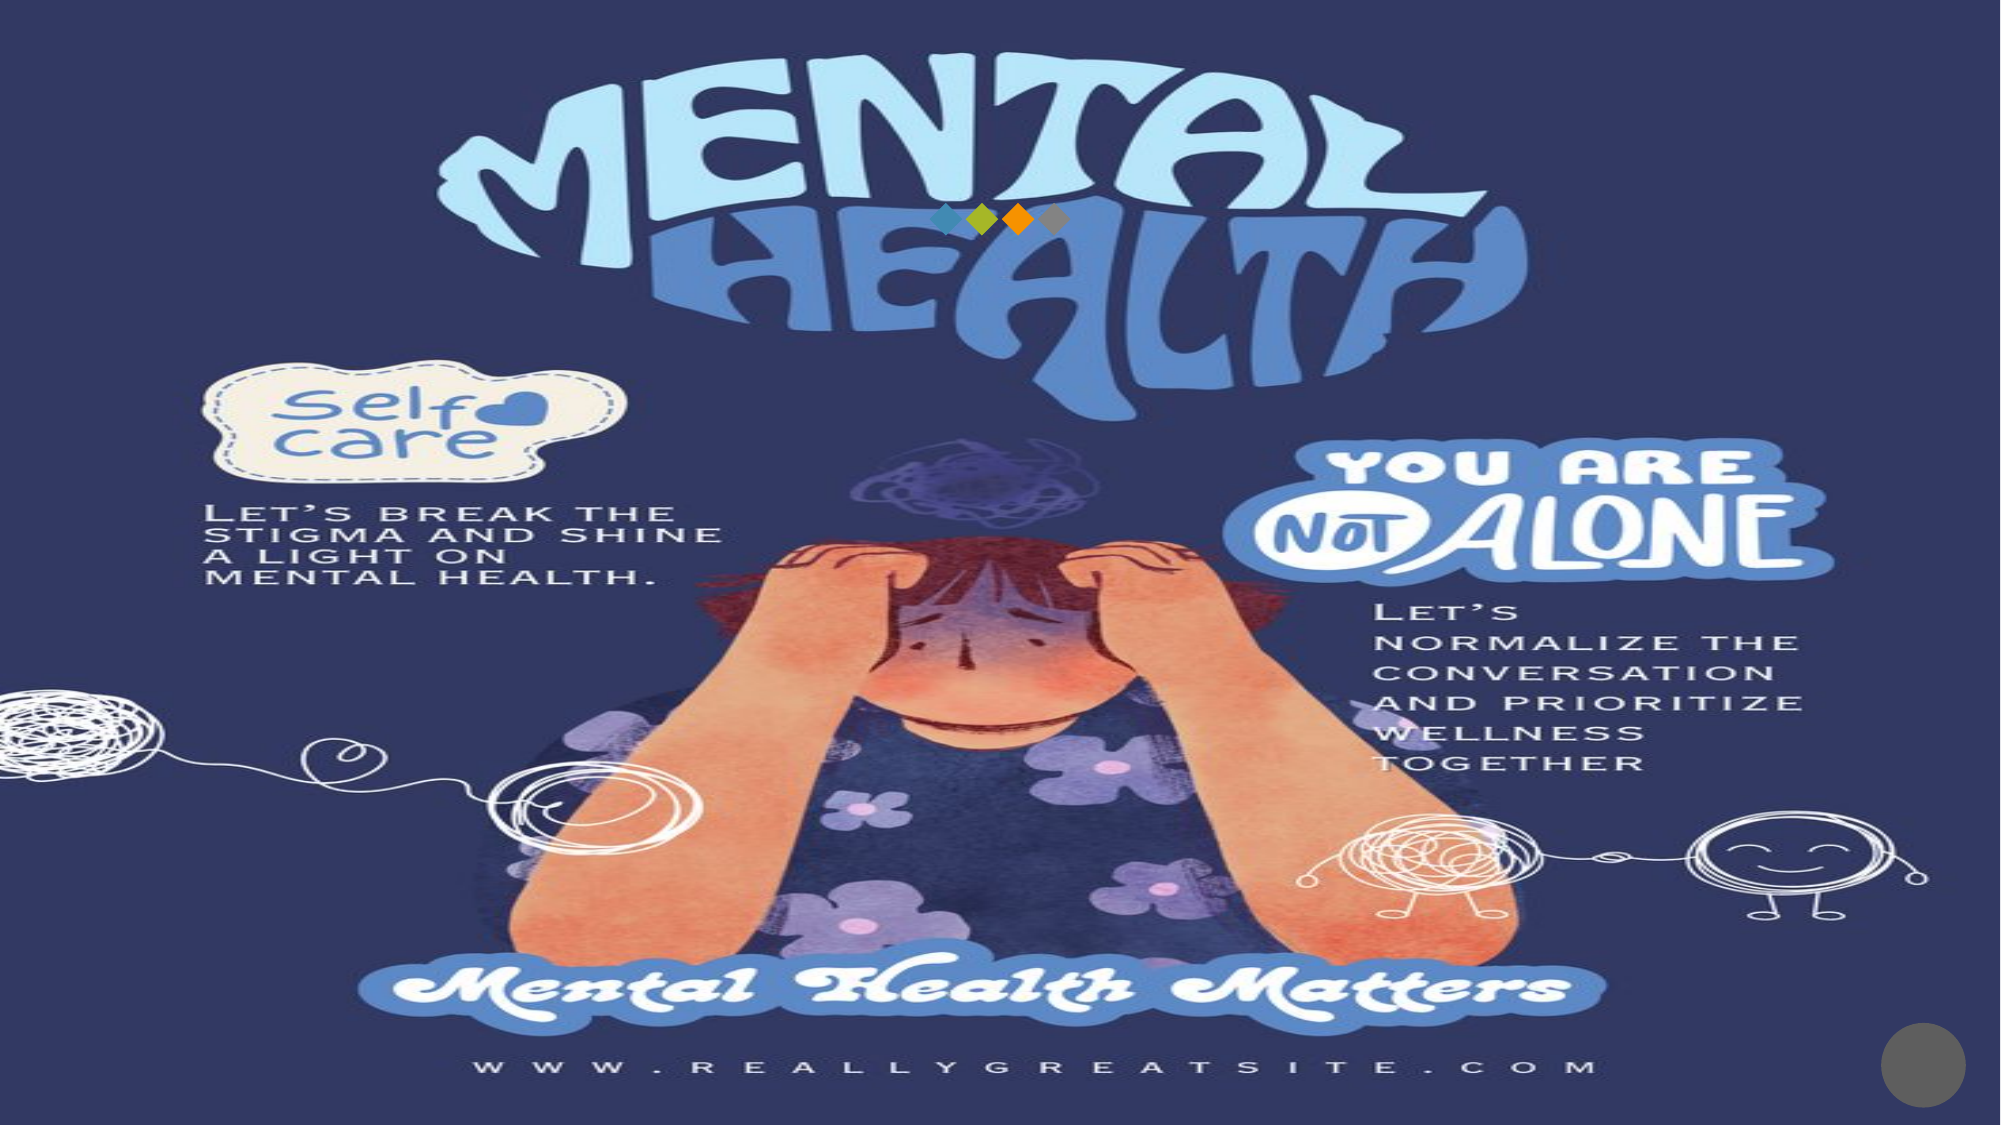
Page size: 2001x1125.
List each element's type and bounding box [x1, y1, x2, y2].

slide_number [1873, 1035, 1974, 1096]
picture [0, 0, 2001, 1125]
